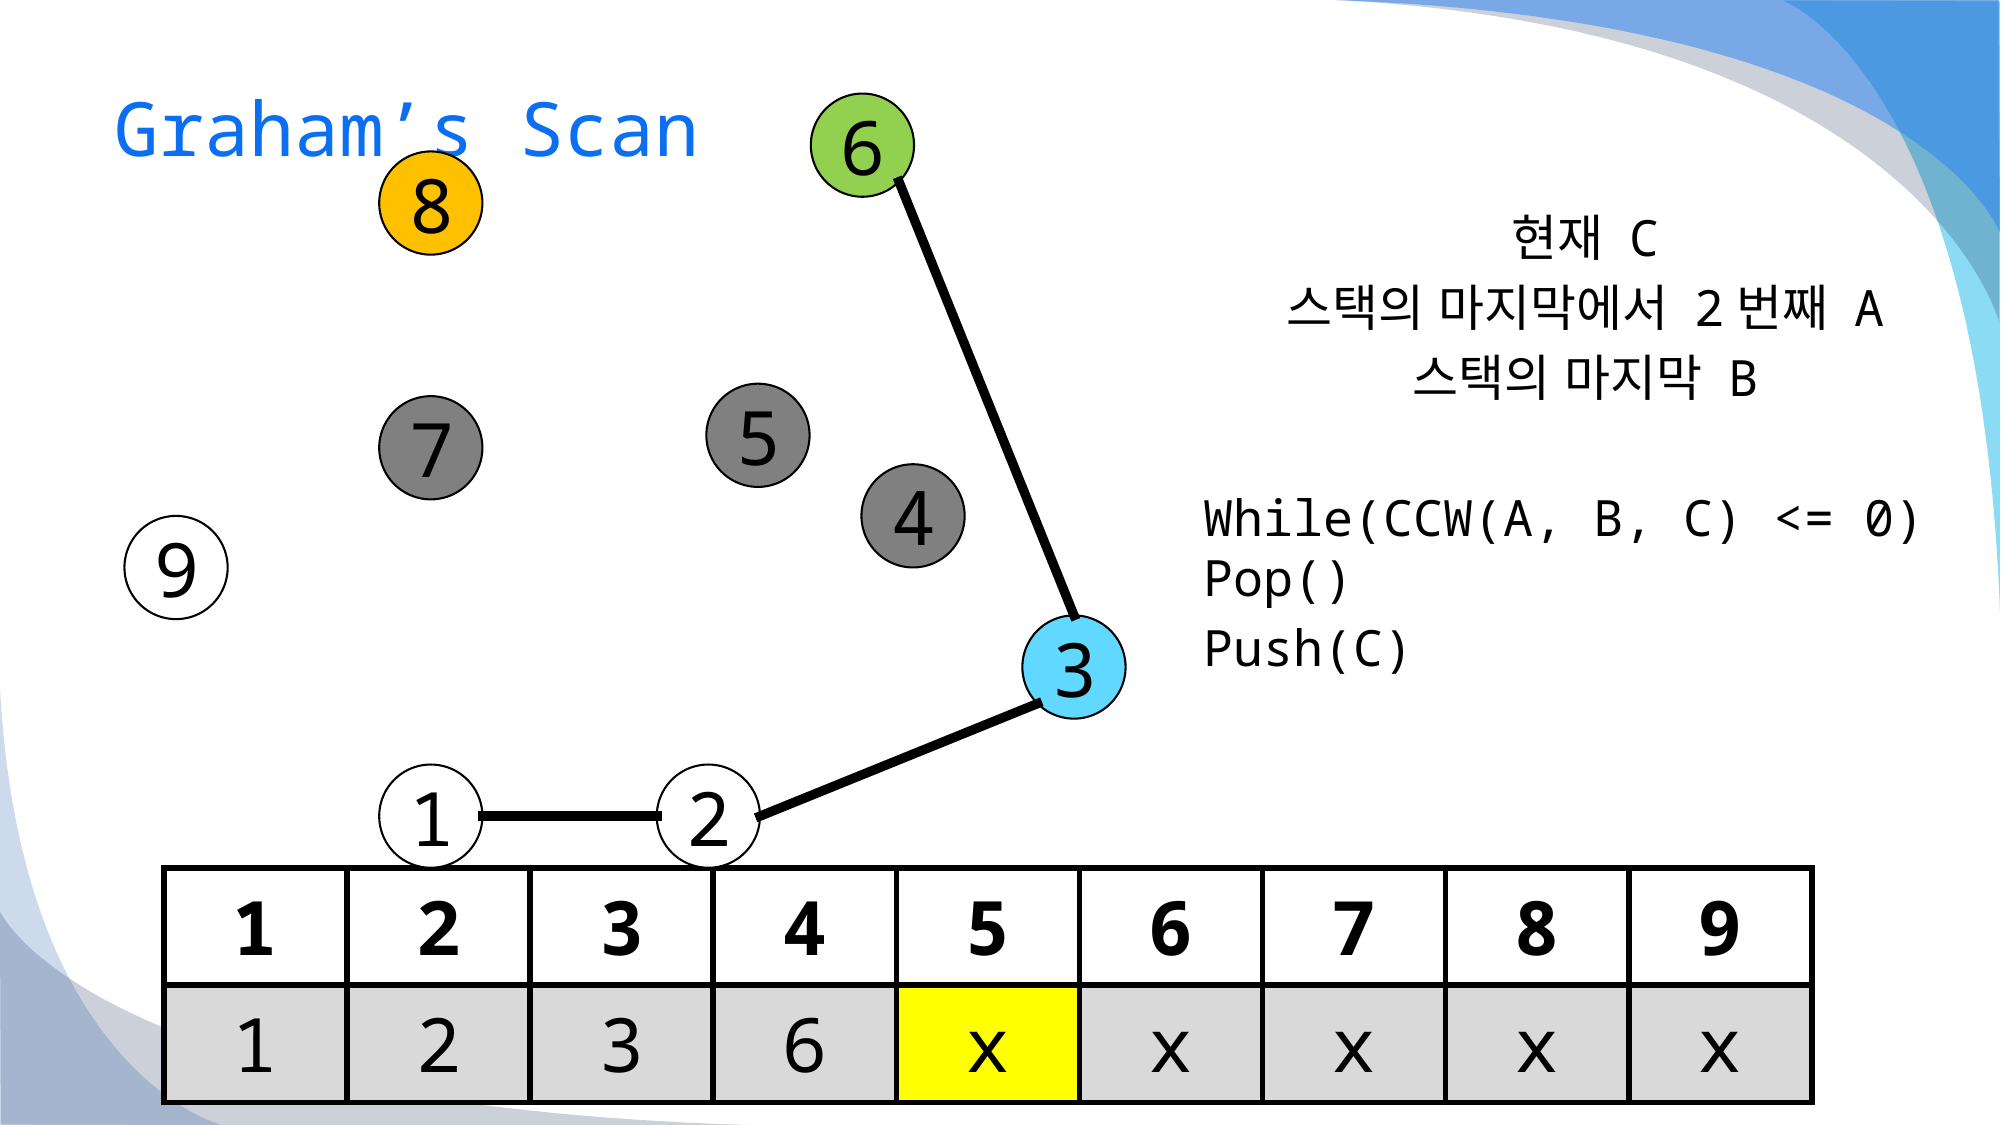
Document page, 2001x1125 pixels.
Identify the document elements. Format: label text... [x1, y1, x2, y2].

text_box 6 [809, 92, 916, 198]
table_header 7 [1265, 871, 1443, 982]
table_cell 1 [167, 988, 344, 1100]
table_cell x [1265, 988, 1443, 1100]
text_box 1 [378, 763, 484, 869]
text_box 9 [123, 514, 229, 621]
table_header 2 [350, 871, 527, 982]
table_header 4 [716, 871, 894, 982]
text_box 7 [378, 395, 484, 501]
text_box 8 [378, 150, 484, 256]
text_box 3 [1021, 614, 1127, 720]
table_cell x [1448, 988, 1626, 1100]
list 현재 C 스택의 마지막에서 2번째 A 스택의 마지막 B While(CCW(A, B, C) <= 0) Pop() Push(C) [1188, 59, 1983, 842]
table_header 8 [1448, 871, 1626, 982]
table_cell 6 [716, 988, 894, 1100]
table_header 1 [167, 871, 344, 982]
table_cell 3 [533, 988, 710, 1100]
table_header 5 [899, 871, 1077, 982]
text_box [898, 180, 1075, 617]
table_header 3 [533, 871, 710, 982]
title Graham’s Scan [99, 50, 1900, 202]
table_cell x [899, 988, 1077, 1100]
table_cell 2 [350, 988, 527, 1100]
text_box 4 [860, 465, 898, 567]
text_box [759, 702, 1039, 817]
table_header 9 [1632, 871, 1809, 982]
table_cell x [1632, 988, 1809, 1100]
table_header 6 [1082, 871, 1260, 982]
text_box 5 [705, 382, 811, 488]
text_box 2 [655, 763, 761, 869]
table_cell x [1082, 988, 1260, 1100]
